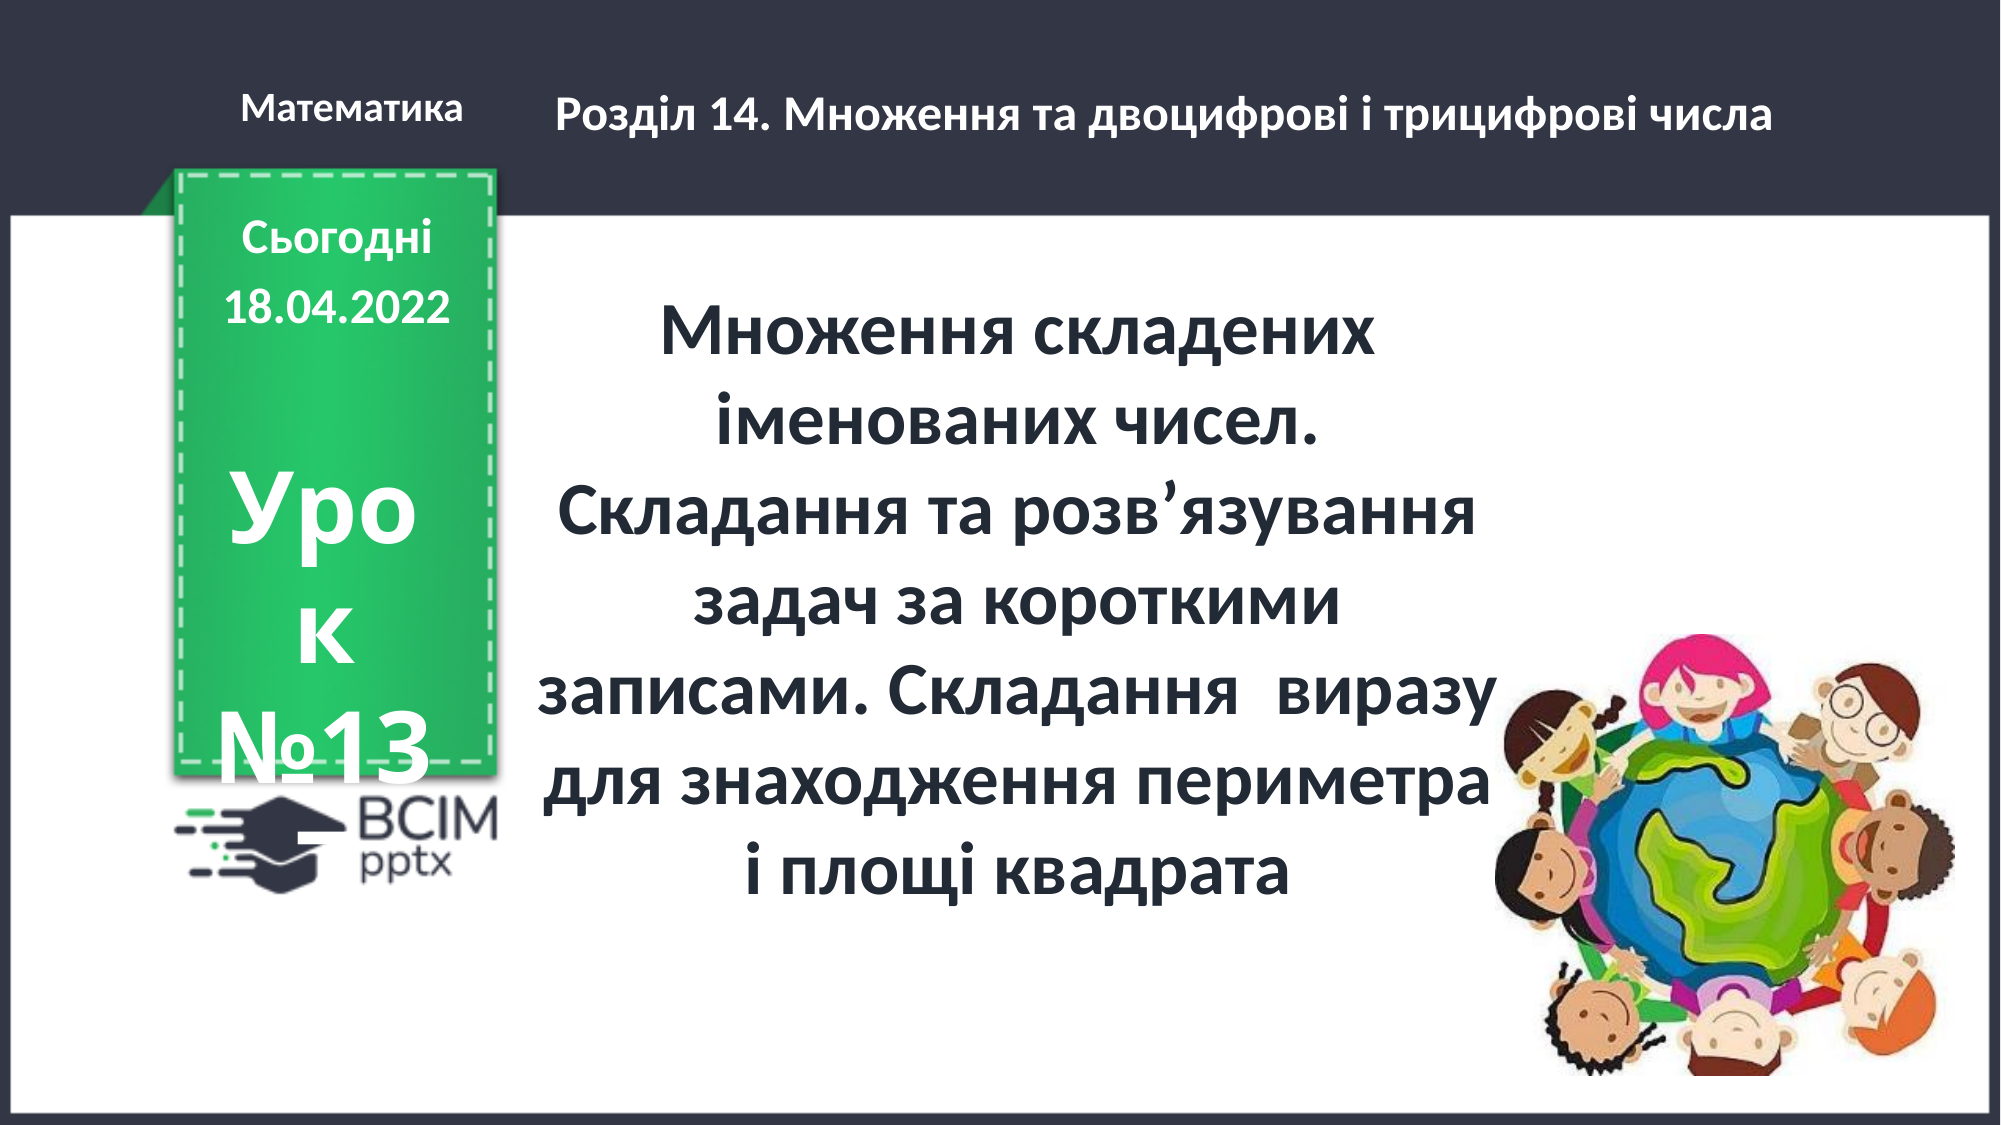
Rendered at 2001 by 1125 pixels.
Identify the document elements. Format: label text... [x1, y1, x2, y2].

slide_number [206, 272, 467, 334]
text_box Сьогодні [227, 196, 477, 272]
picture [0, 0, 2001, 1125]
text_box Математика [155, 72, 550, 137]
text_box Урок №137 [194, 436, 454, 931]
text_box Розділ 14. Множення та двоцифрові і трицифрові числа [477, 73, 1852, 148]
text_box Множення складених іменованих чисел. Складання та розв’язування задач за короткими записами. Складання виразу для знаходження периметра і площі квадрата [518, 272, 1519, 917]
